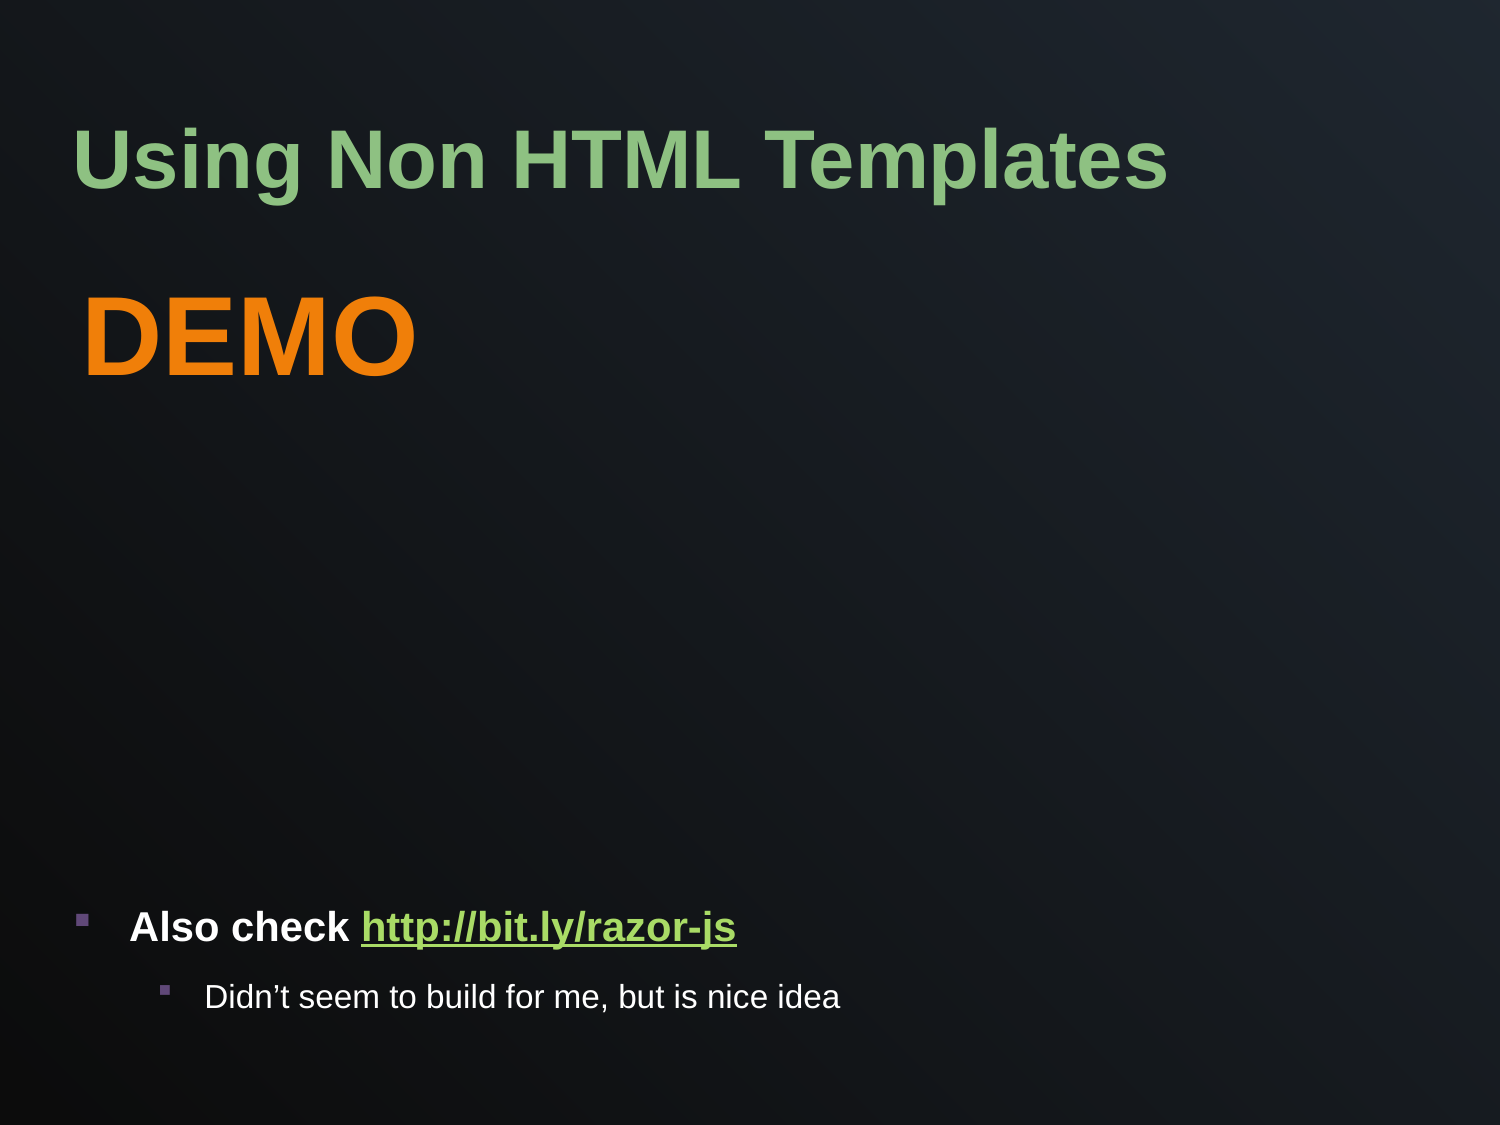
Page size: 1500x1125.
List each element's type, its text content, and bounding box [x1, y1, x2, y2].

text_box Demo [66, 255, 435, 406]
list Also check http://bit.ly/razor-js Didn’t seem to build for me, but is nice idea [57, 239, 1318, 1015]
title Using Non HTML Templates [57, 37, 1318, 213]
